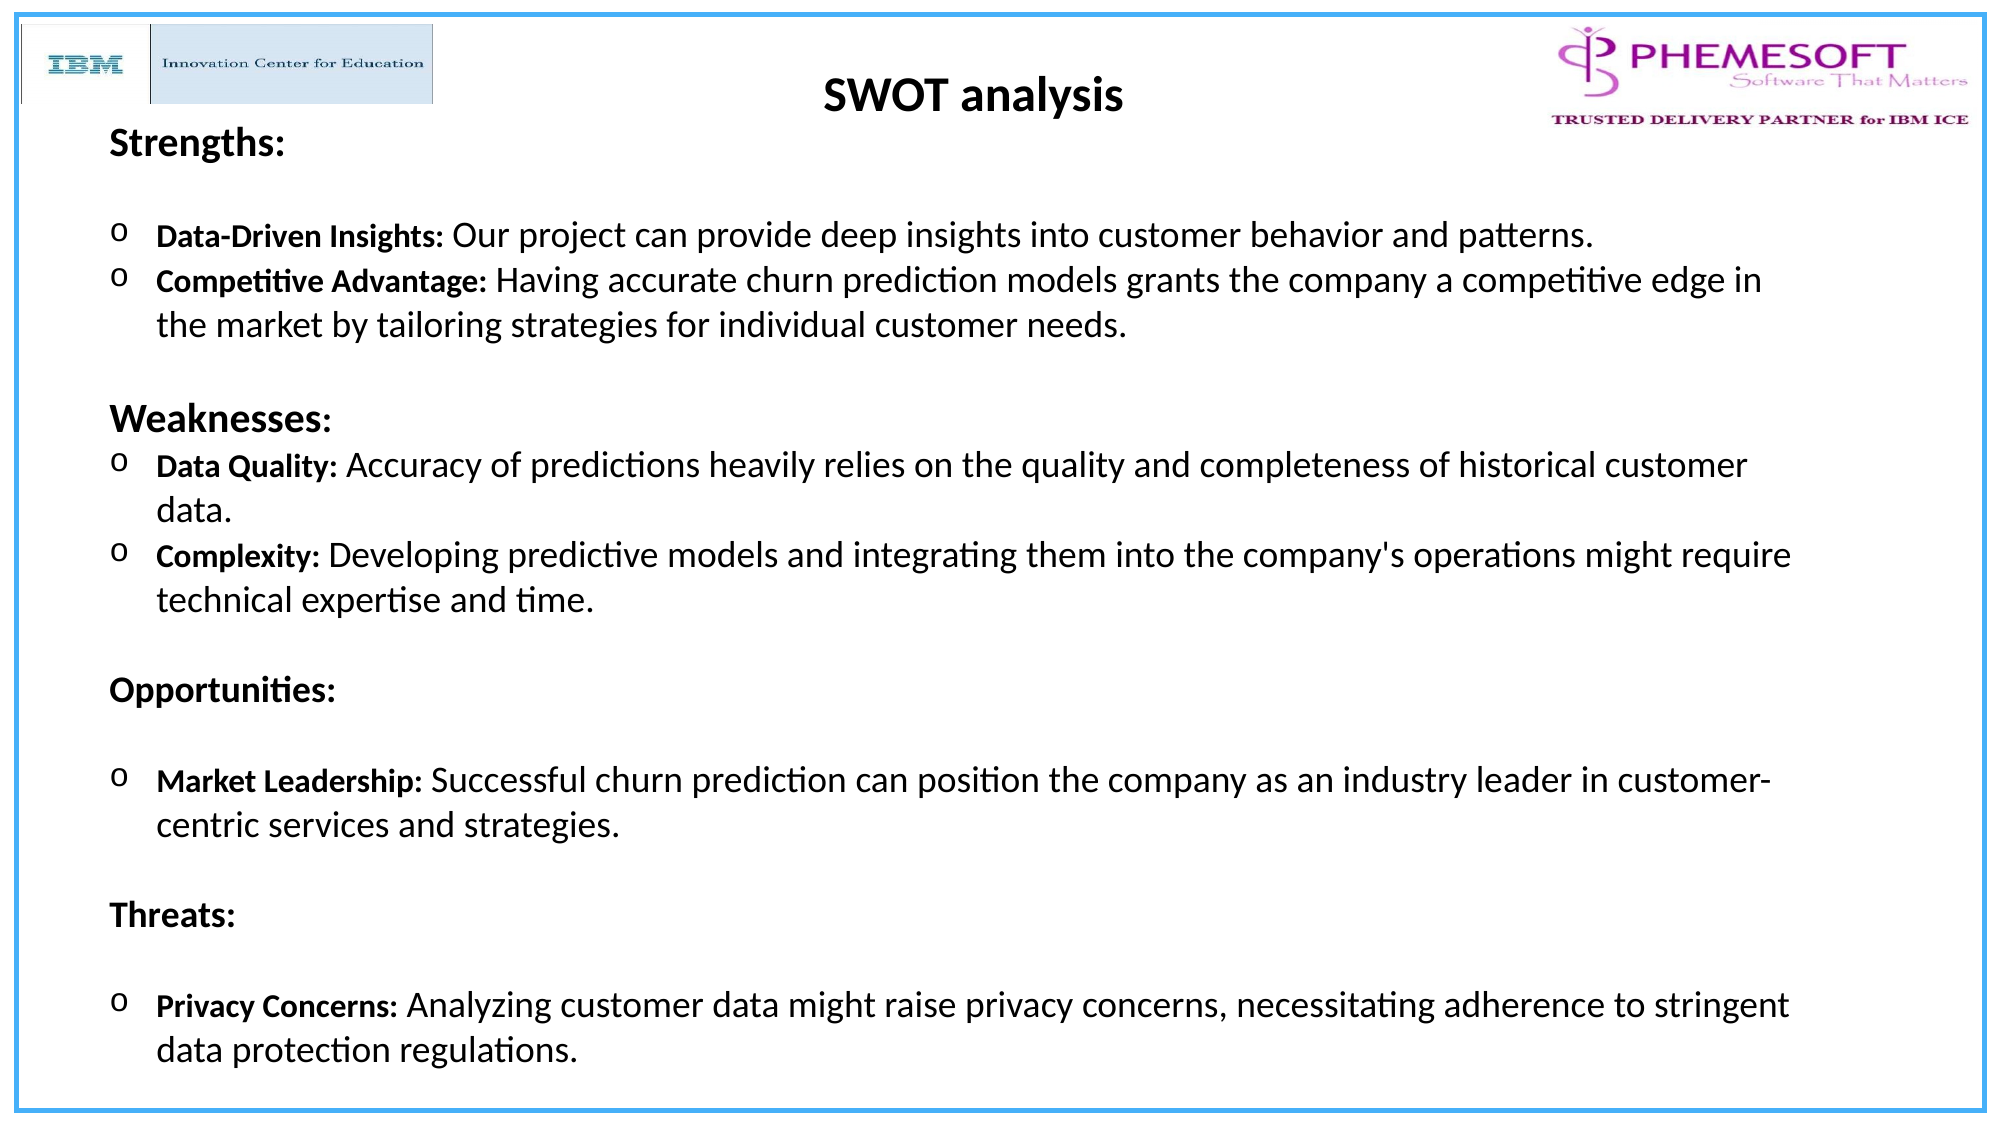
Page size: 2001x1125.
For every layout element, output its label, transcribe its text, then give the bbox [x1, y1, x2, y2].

picture [21, 24, 433, 104]
text_box Strengths: Data-Driven Insights: Our project can provide deep insights into customer behavior and patterns. Competitive Advantage: Having accurate churn prediction models grants the company a competitive edge in the market by tailoring strategies for individual customer needs. Weaknesses: Data Quality: Accuracy of predictions heavily relies on the quality and completeness of historical customer data. Complexity: Developing predictive models and integrating them into the company's operations might require technical expertise and time. Opportunities: Market Leadership: Successful churn prediction can position the company as an industry leader in customer-centric services and strategies. Threats: Privacy Concerns: Analyzing customer data might raise privacy concerns, necessitating adherence to stringent data protection regulations. [94, 107, 1810, 1125]
picture [1547, 20, 1978, 128]
text_box SWOT analysis [808, 54, 1142, 107]
